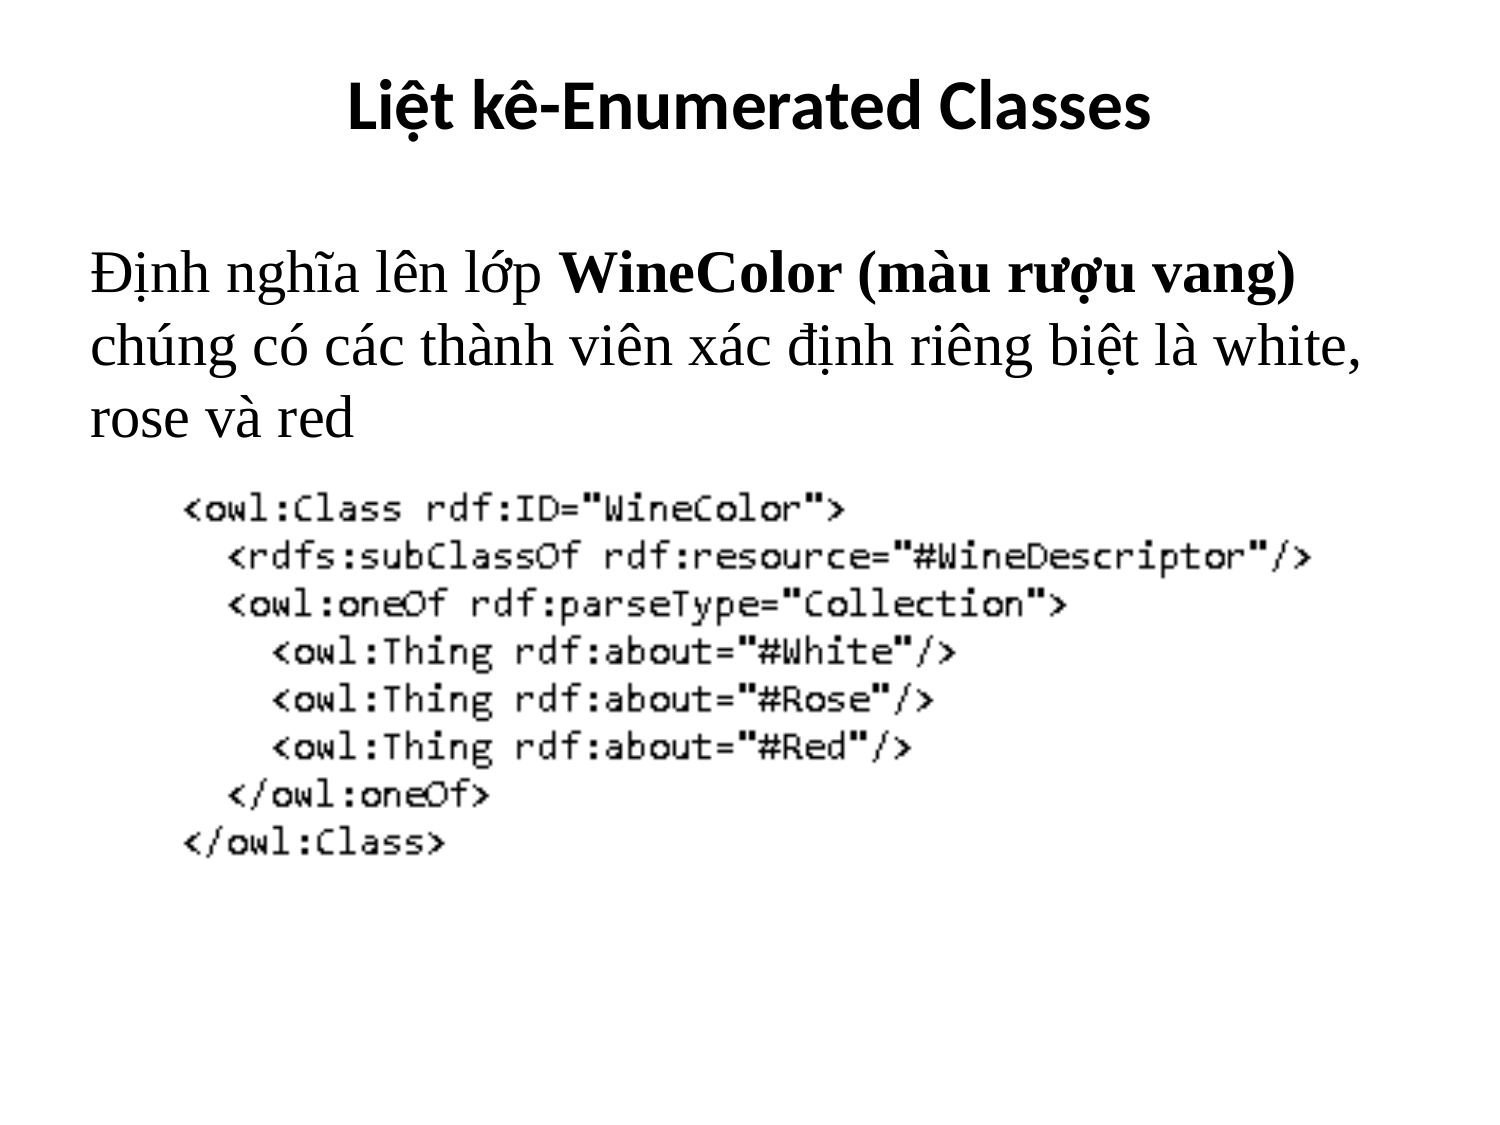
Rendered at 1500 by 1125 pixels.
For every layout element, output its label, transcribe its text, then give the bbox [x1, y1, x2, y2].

list Định nghĩa lên lớp WineColor (màu rượu vang) chúng có các thành viên xác định riêng biệt là white, rose và red [75, 224, 1425, 968]
picture [87, 449, 1356, 901]
title Liệt kê-Enumerated Classes [75, 50, 1425, 224]
